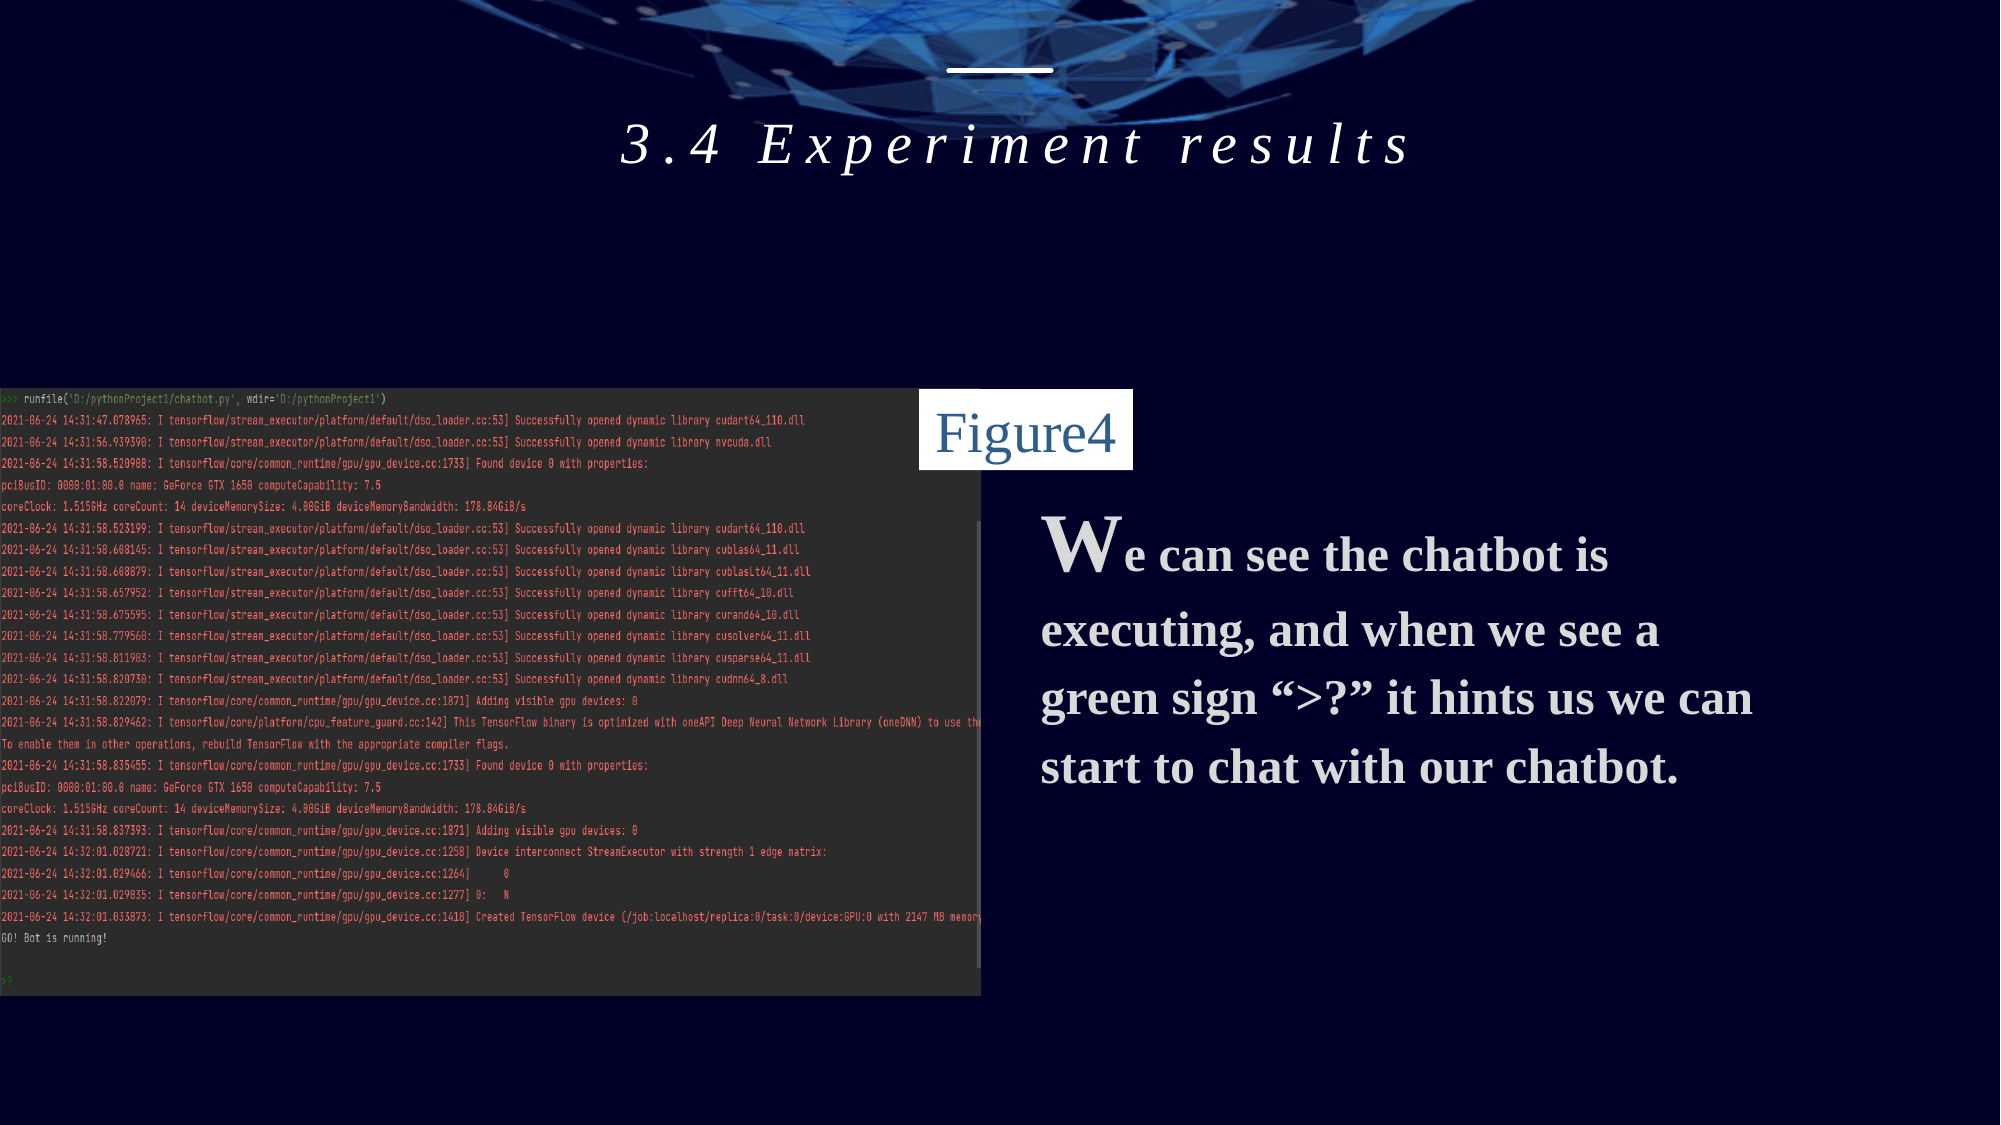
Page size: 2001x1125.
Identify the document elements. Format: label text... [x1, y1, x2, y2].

text_box 3.4 Experiment results [606, 140, 1424, 183]
text_box Figure4 [980, 389, 1133, 471]
picture [0, 0, 2001, 140]
picture [0, 388, 981, 996]
text_box We can see the chatbot is executing, and when we see a green sign “>?” it hints us we can start to chat with our chatbot. [1025, 466, 1793, 801]
